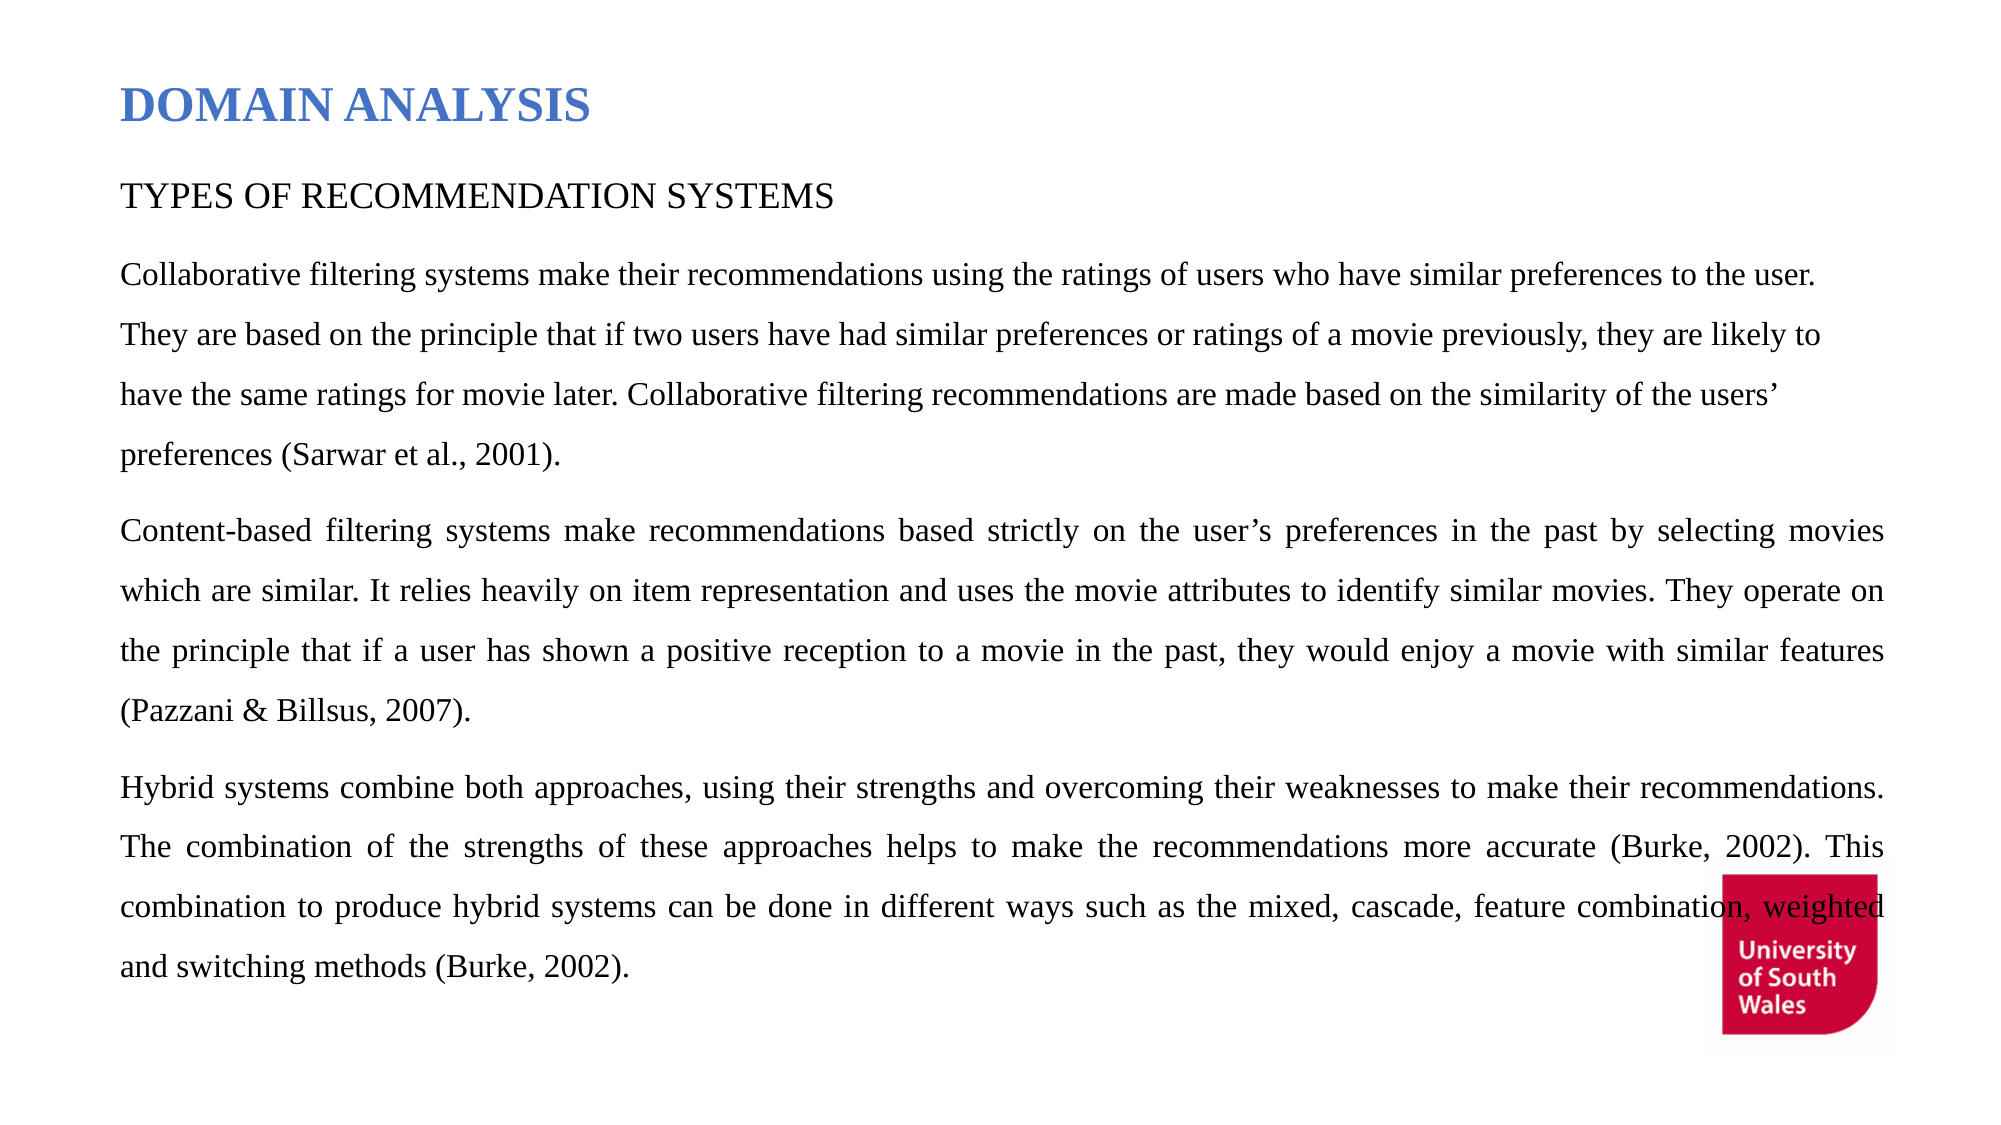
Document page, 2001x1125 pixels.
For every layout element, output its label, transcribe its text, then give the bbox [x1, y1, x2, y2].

picture [1705, 857, 1895, 1052]
text_box DOMAIN ANALYSIS TYPES OF RECOMMENDATION SYSTEMS Collaborative filtering systems make their recommendations using the ratings of users who have similar preferences to the user. They are based on the principle that if two users have had similar preferences or ratings of a movie previously, they are likely to have the same ratings for movie later. Collaborative filtering recommendations are made based on the similarity of the users’ preferences (Sarwar et al., 2001). Content-based filtering systems make recommendations based strictly on the user’s preferences in the past by selecting movies which are similar. It relies heavily on item representation and uses the movie attributes to identify similar movies. They operate on the principle that if a user has shown a positive reception to a movie in the past, they would enjoy a movie with similar features (Pazzani & Billsus, 2007). Hybrid systems combine both approaches, using their strengths and overcoming their weaknesses to make their recommendations. The combination of the strengths of these approaches helps to make the recommendations more accurate (Burke, 2002). This combination to produce hybrid systems can be done in different ways such as the mixed, cascade, feature combination, weighted and switching methods (Burke, 2002). [105, 34, 1904, 992]
